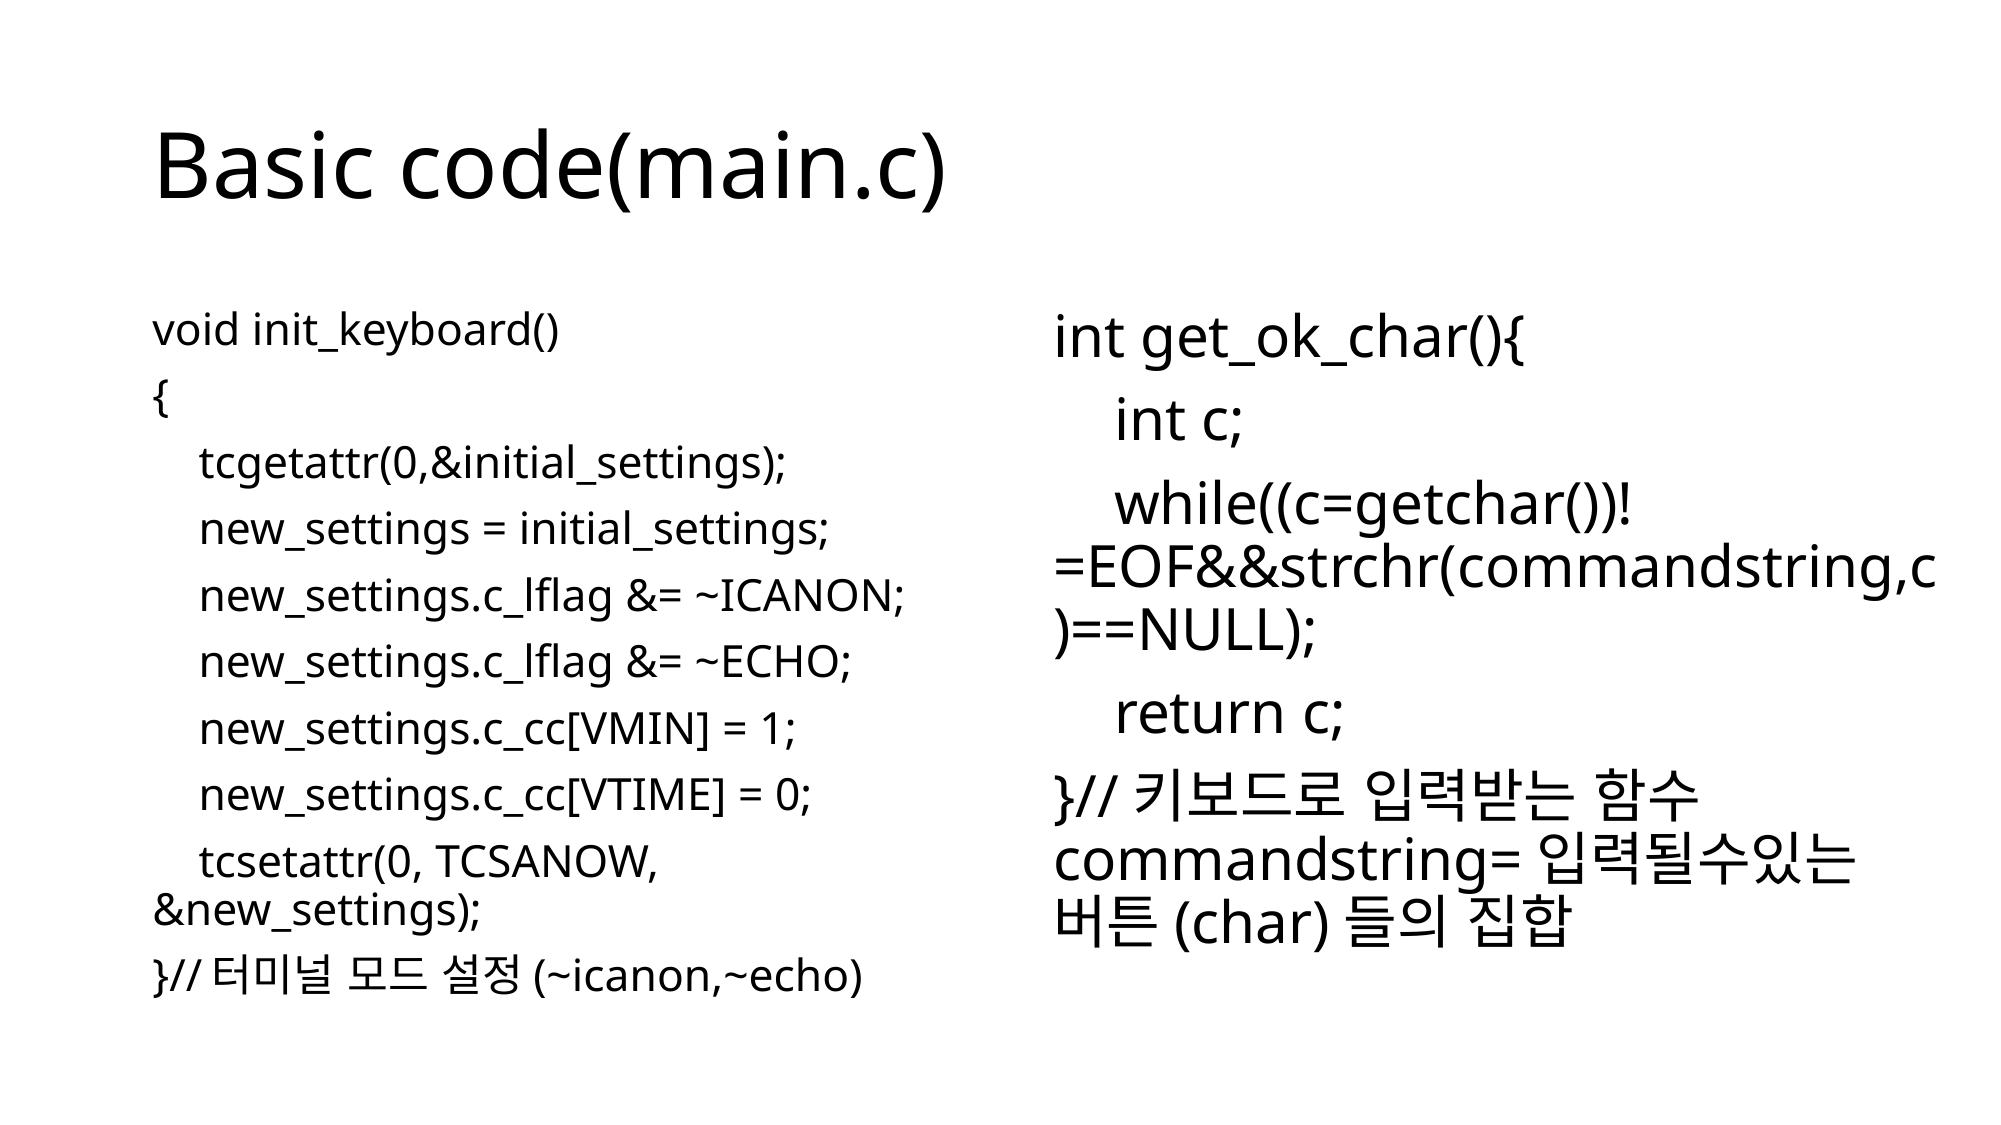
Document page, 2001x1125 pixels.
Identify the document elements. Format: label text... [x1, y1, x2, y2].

list void init_keyboard() { tcgetattr(0,&initial_settings); new_settings = initial_settings; new_settings.c_lflag &= ~ICANON; new_settings.c_lflag &= ~ECHO; new_settings.c_cc[VMIN] = 1; new_settings.c_cc[VTIME] = 0; tcsetattr(0, TCSANOW, &new_settings); }//터미널 모드 설정(~icanon,~echo) [137, 299, 971, 1014]
text_box int get_ok_char(){ int c; while((c=getchar())!=EOF&&strchr(commandstring,c)==NULL); return c; }//키보드로 입력받는 함수 commandstring=입력될수있는 버튼(char)들의 집합 [1038, 299, 1956, 1048]
title Basic code(main.c) [137, 59, 1863, 278]
